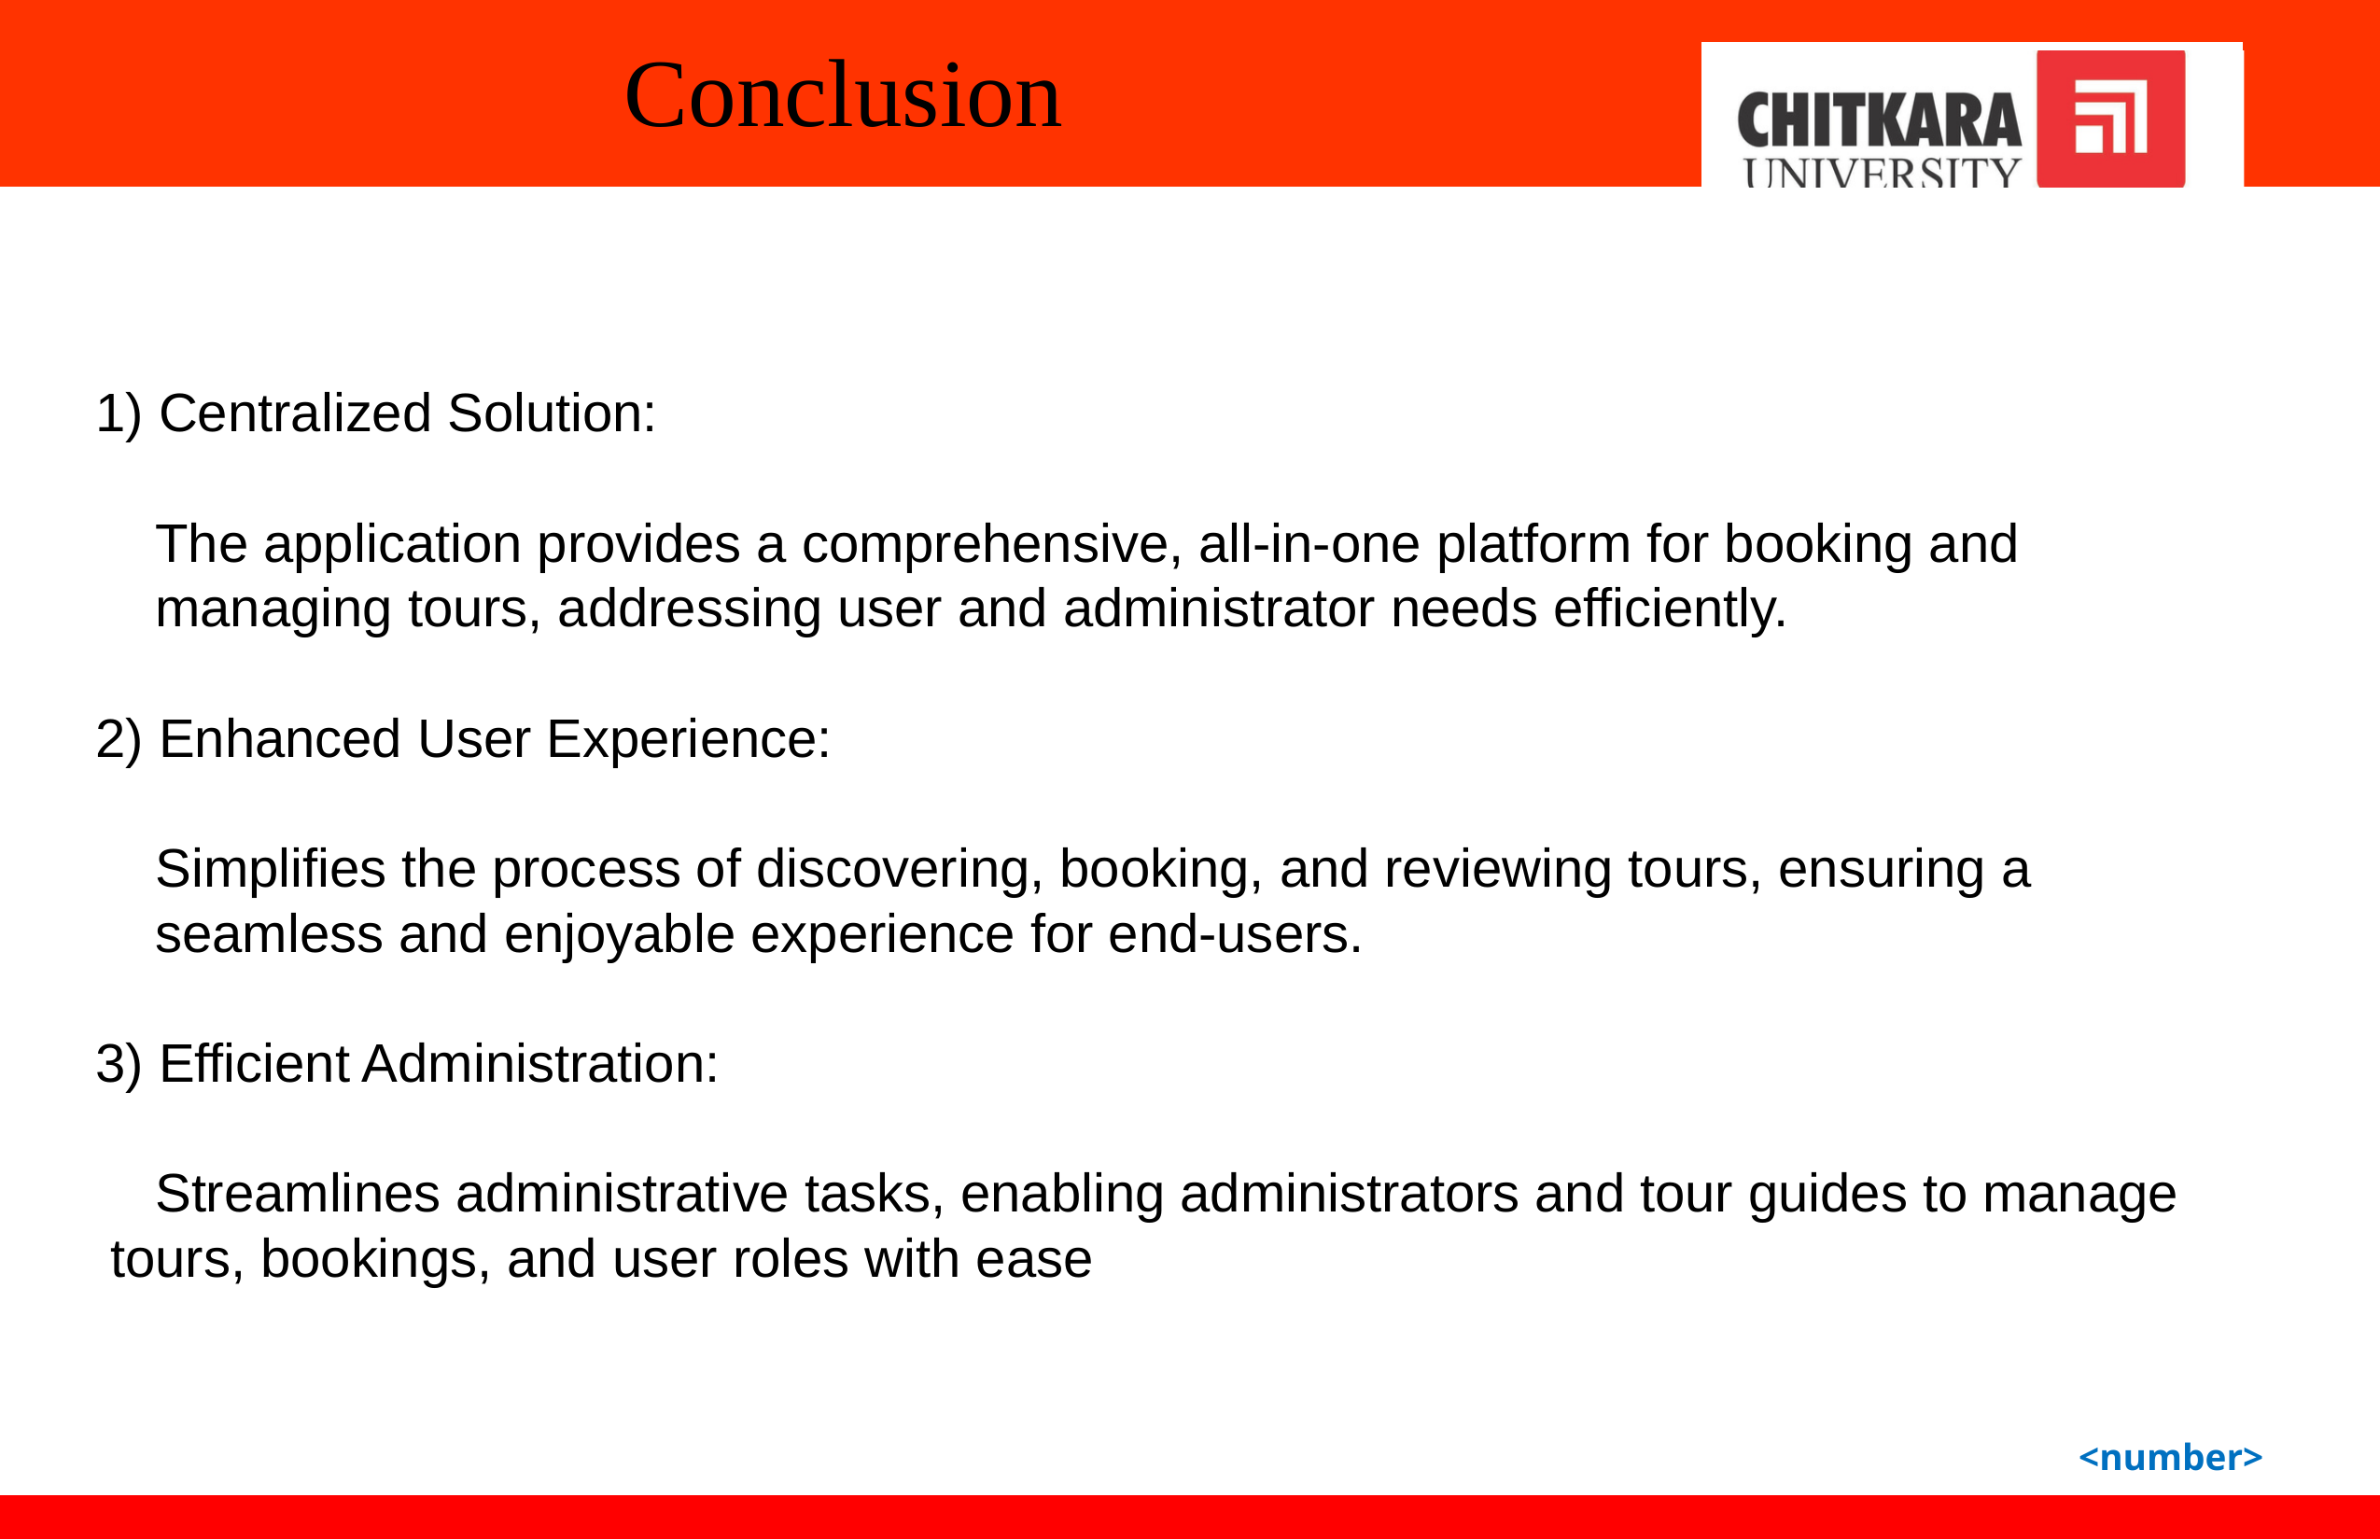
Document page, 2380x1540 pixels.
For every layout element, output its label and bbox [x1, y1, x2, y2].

text_box [1701, 42, 2243, 196]
text_box [0, 0, 1688, 188]
text_box [95, 384, 2306, 1256]
text_box [1707, 1417, 2264, 1499]
text_box [1690, 0, 2380, 188]
text_box [0, 1494, 2380, 1540]
